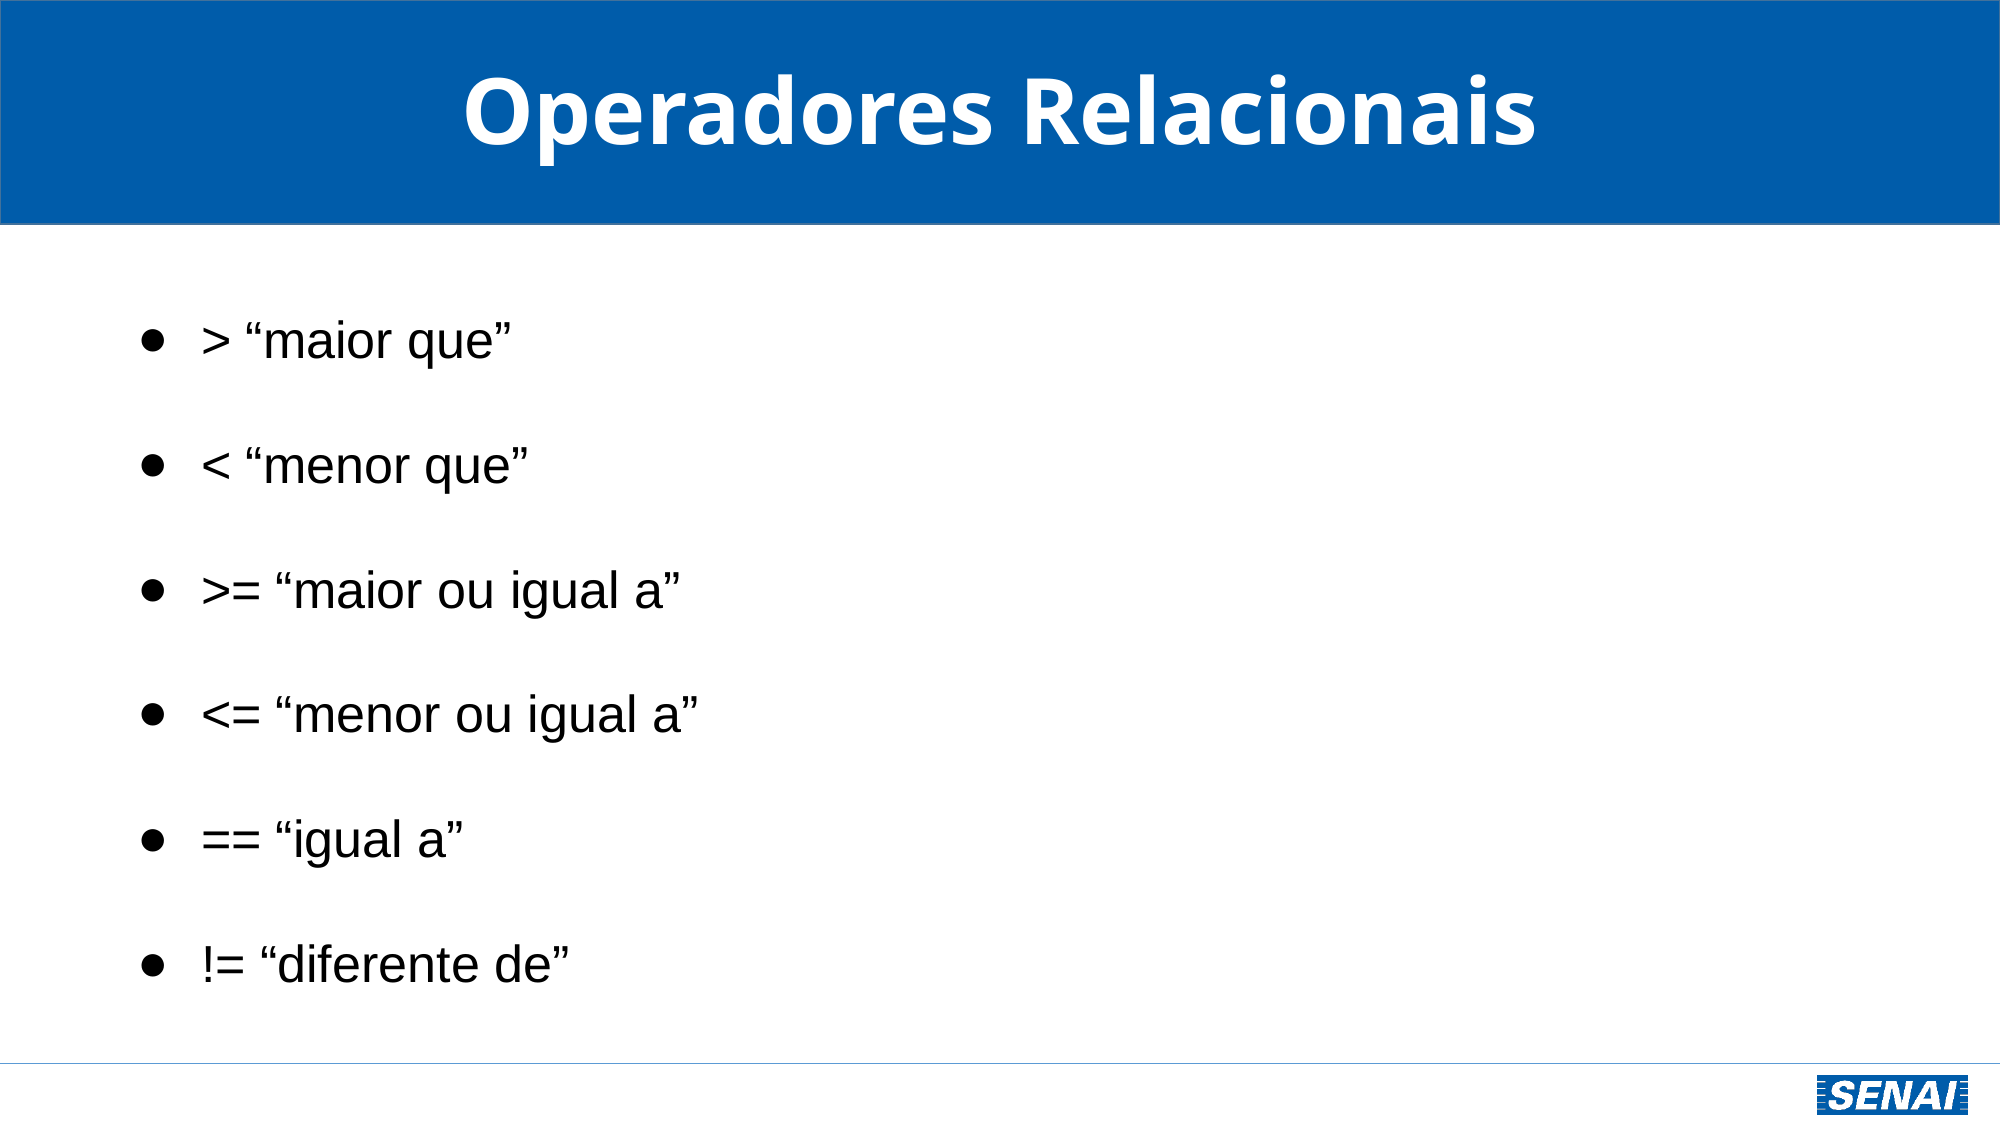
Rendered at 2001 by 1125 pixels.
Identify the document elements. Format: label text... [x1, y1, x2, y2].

picture [1817, 1075, 1968, 1115]
text_box [0, 0, 2000, 6]
title Operadores Relacionais [0, 6, 2000, 224]
title > “maior que” < “menor que” >= “maior ou igual a” <= “menor ou igual a” == “igual a” != “diferente de” [106, 254, 1894, 1045]
